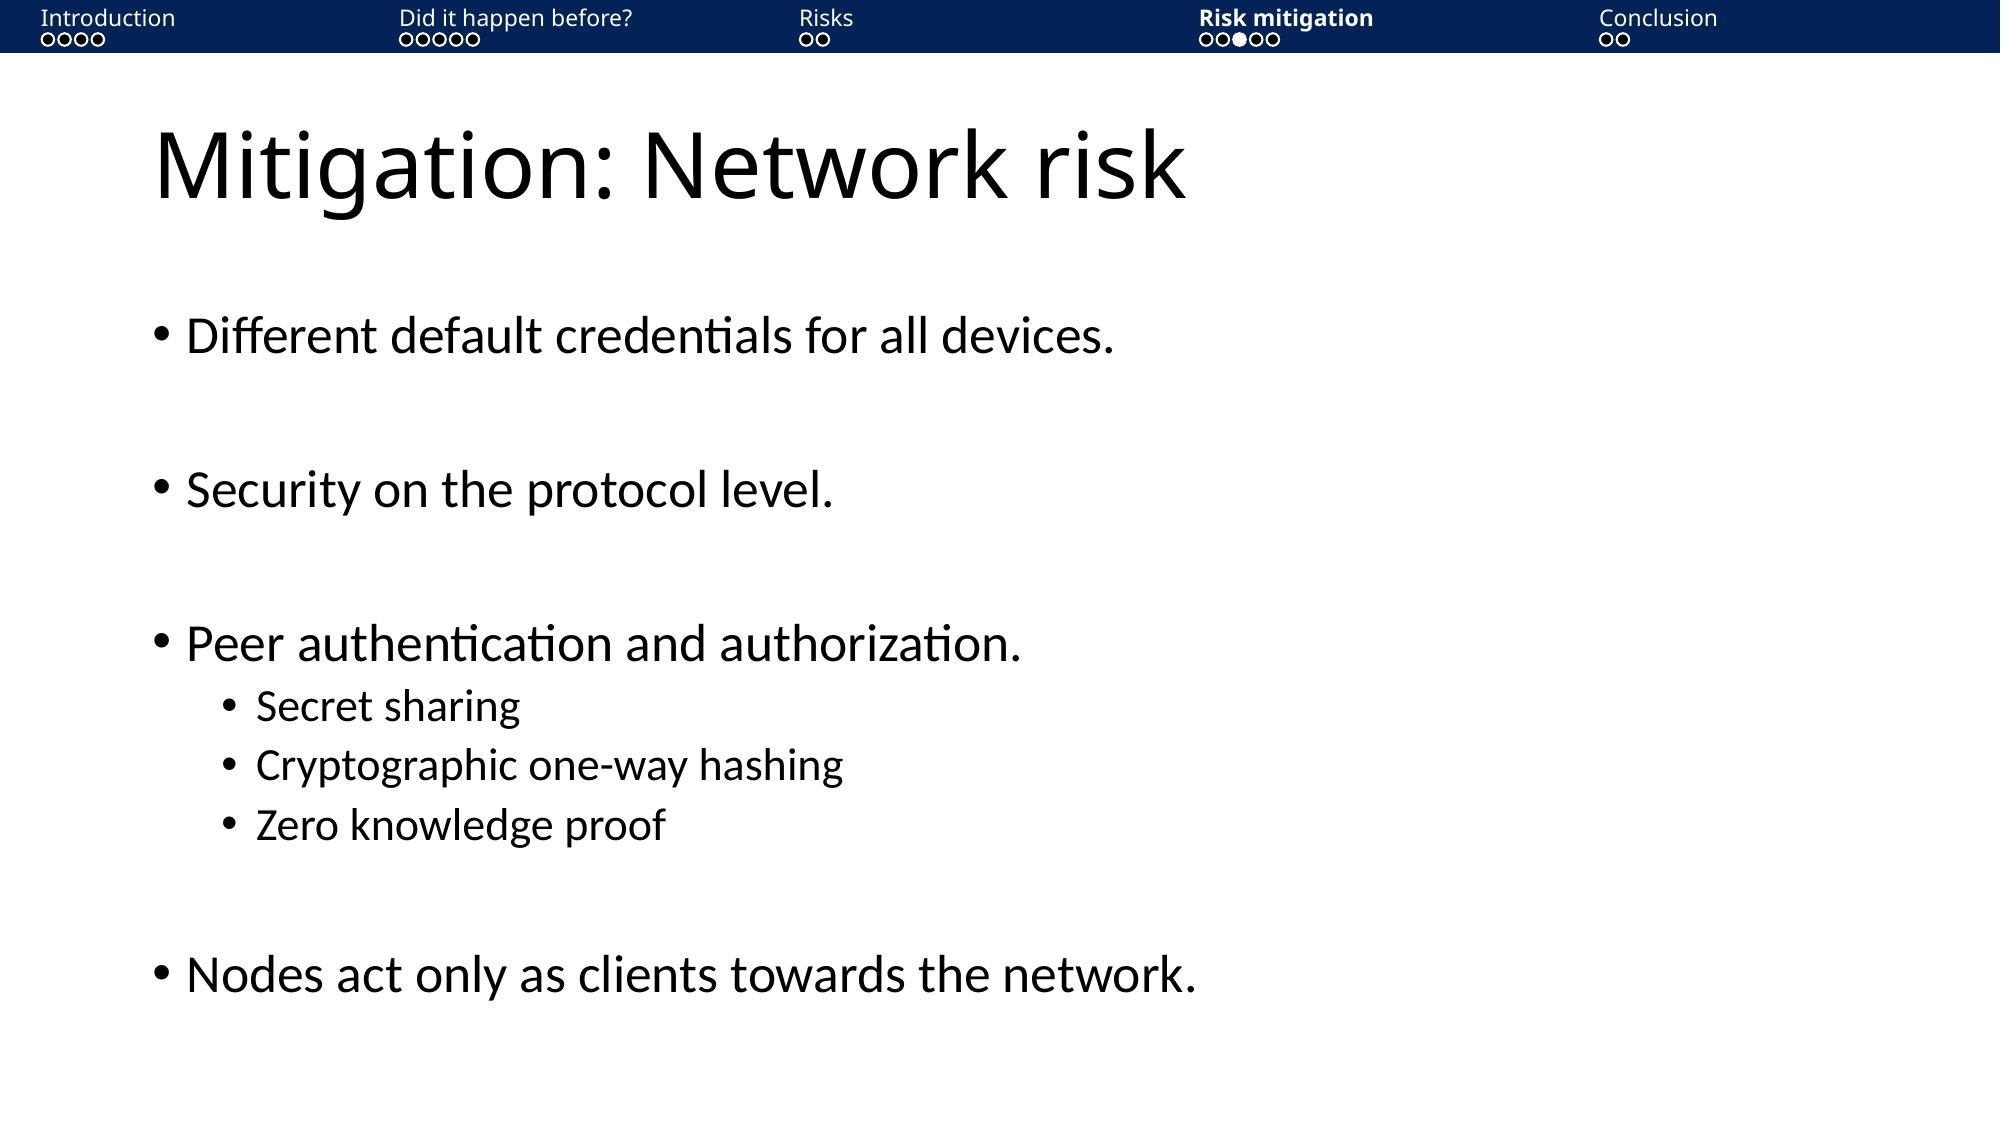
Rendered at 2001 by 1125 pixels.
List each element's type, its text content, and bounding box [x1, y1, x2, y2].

text_box [57, 32, 72, 47]
text_box [1248, 32, 1264, 47]
text_box [1598, 32, 1614, 47]
text_box Conclusion [1584, 0, 2000, 38]
text_box [798, 32, 814, 47]
text_box Risks [784, 0, 1184, 38]
text_box Did it happen before? [384, 0, 784, 38]
text_box [398, 32, 414, 47]
text_box [1215, 32, 1231, 47]
title Mitigation: Network risk [137, 59, 1863, 278]
text_box [1615, 32, 1631, 47]
text_box [448, 32, 464, 47]
text_box Risk mitigation [1184, 0, 1584, 38]
text_box [465, 32, 481, 47]
text_box [73, 32, 89, 47]
text_box [1265, 32, 1281, 47]
list Different default credentials for all devices. Security on the protocol level. Peer authentication and authorization. Secret sharing Cryptographic one-way hashing Zero knowledge proof Nodes act only as clients towards the network. [137, 299, 1863, 1014]
text_box [90, 32, 106, 47]
text_box [415, 32, 431, 47]
text_box [815, 32, 831, 47]
text_box [1198, 32, 1214, 47]
text_box [0, 0, 2000, 53]
text_box Introduction [25, 0, 384, 38]
text_box [1232, 32, 1247, 47]
text_box [432, 32, 447, 47]
text_box [40, 32, 56, 47]
